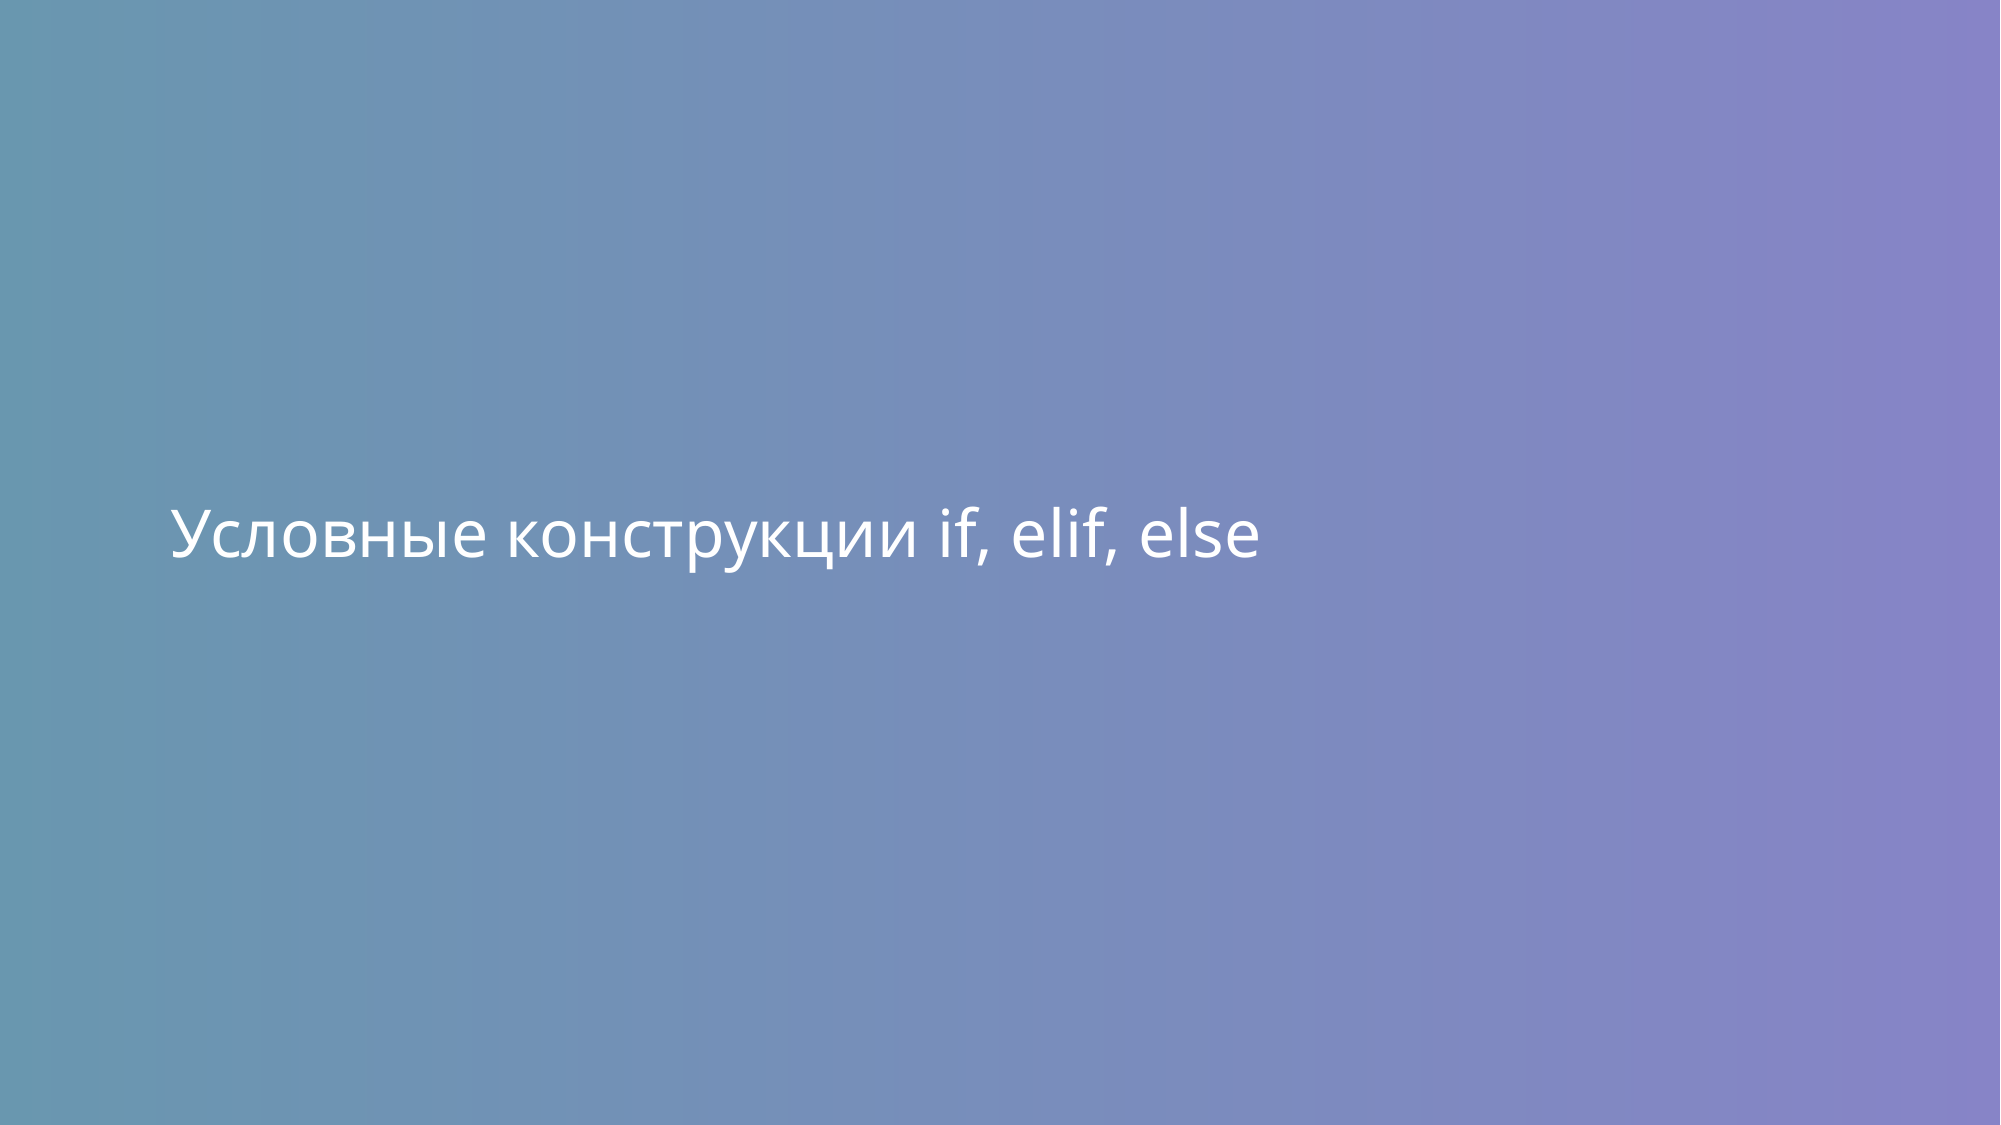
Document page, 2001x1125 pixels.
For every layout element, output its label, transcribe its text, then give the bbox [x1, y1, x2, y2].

title Условные конструкции if, elif, else [170, 434, 1273, 573]
